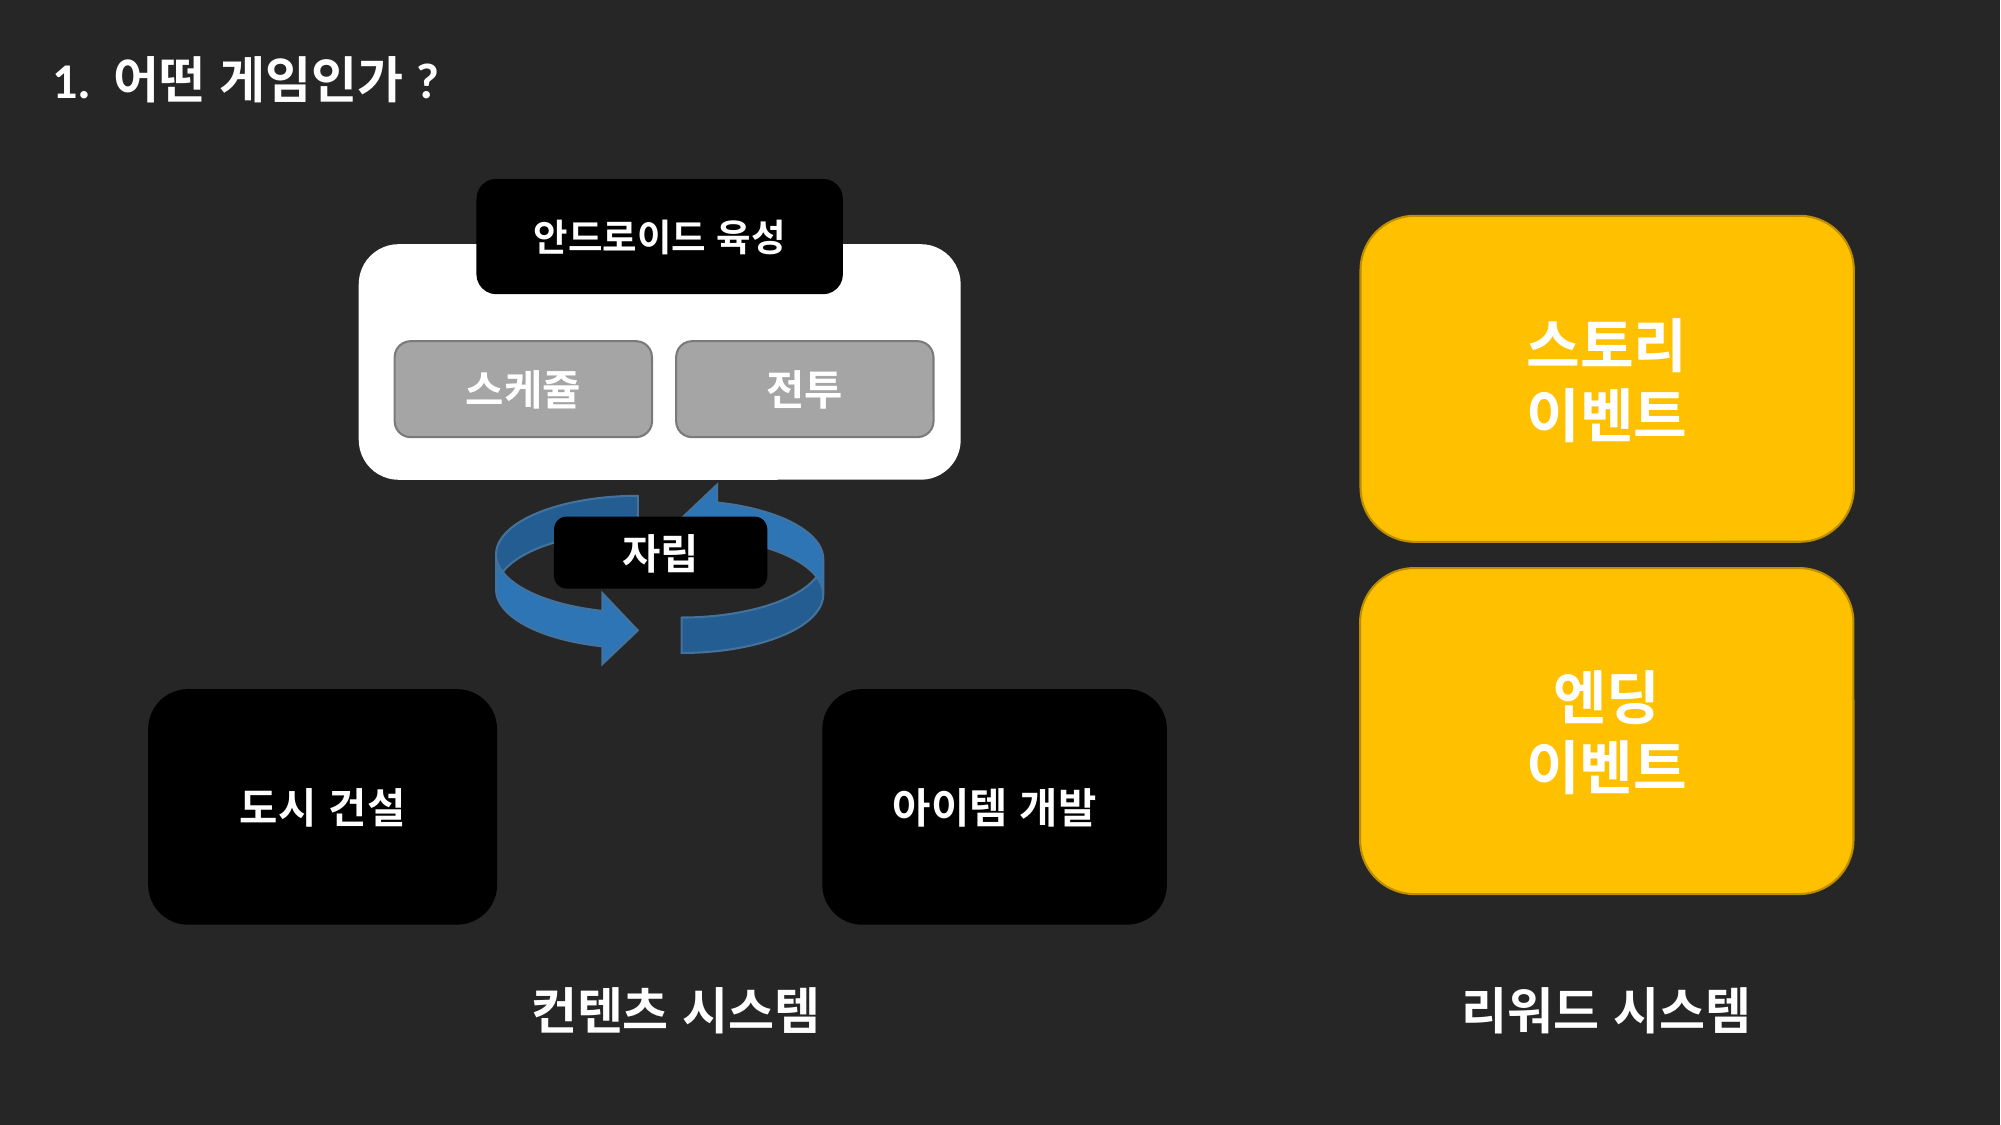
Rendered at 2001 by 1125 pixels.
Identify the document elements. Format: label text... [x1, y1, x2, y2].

text_box 리워드 시스템 [1380, 971, 1834, 1047]
text_box 엔딩 이벤트 [1359, 567, 1855, 896]
text_box 1. 어떤 게임인가? [37, 48, 1321, 142]
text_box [149, 179, 1166, 924]
text_box 스토리 이벤트 [1359, 214, 1855, 543]
text_box 컨텐츠 시스템 [449, 971, 903, 1047]
